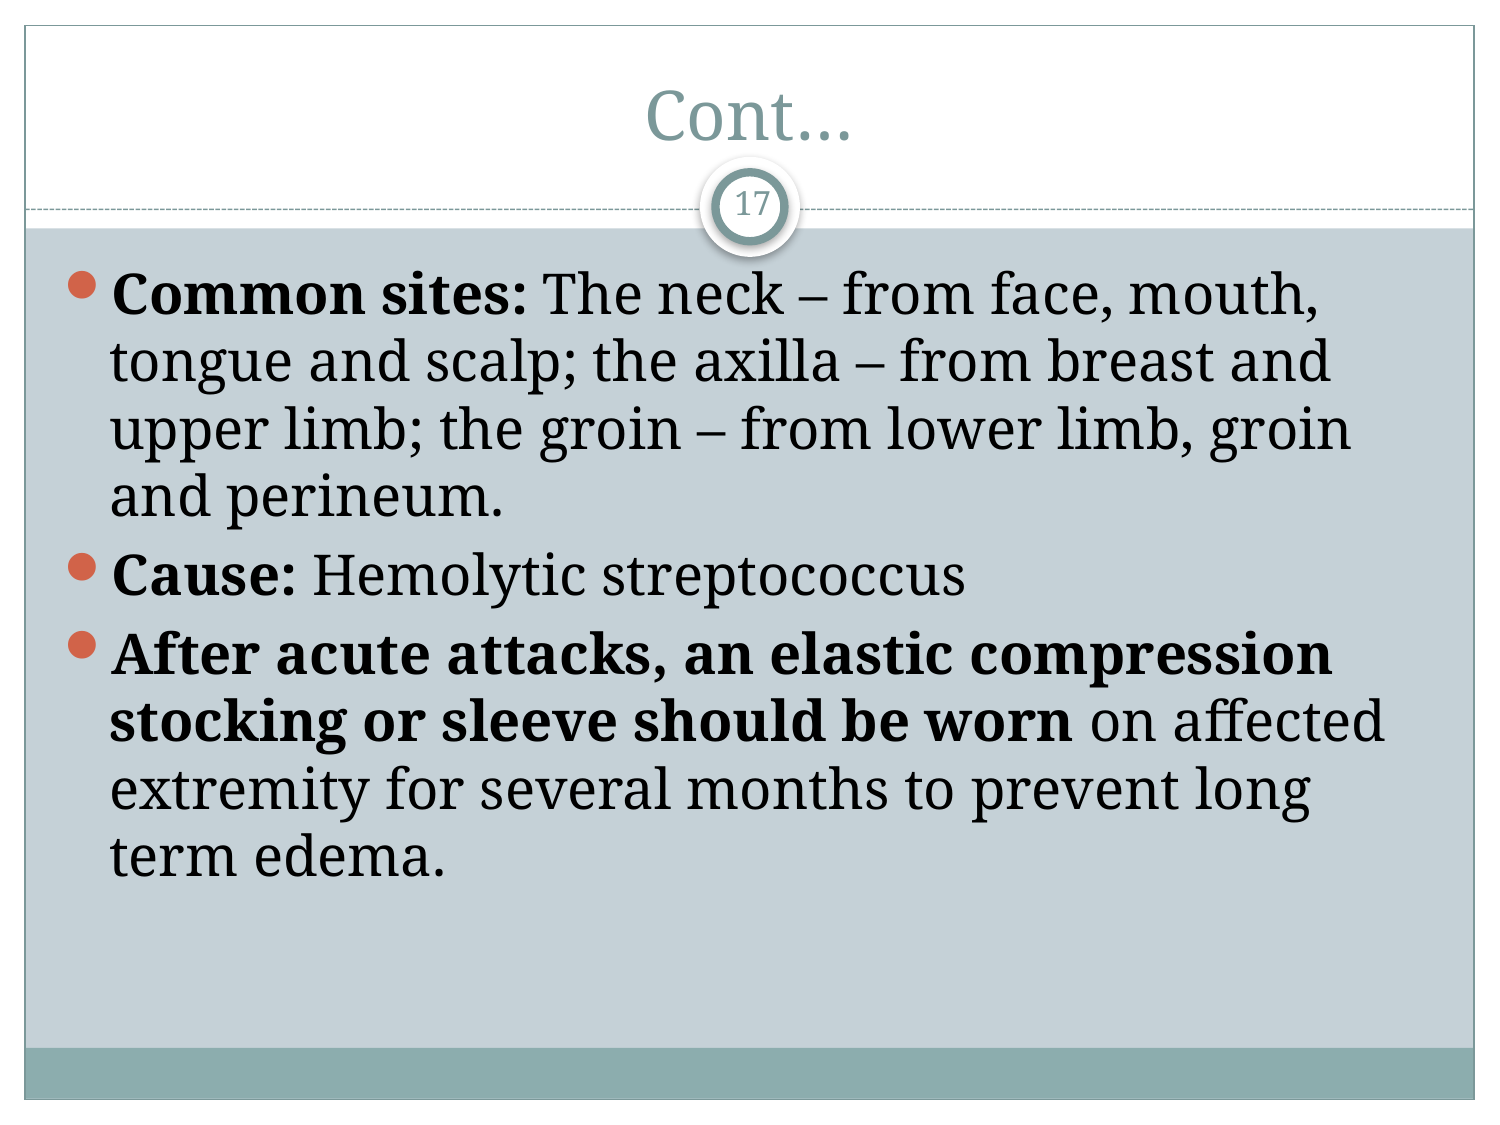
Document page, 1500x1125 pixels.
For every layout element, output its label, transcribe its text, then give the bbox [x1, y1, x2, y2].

list Common sites: The neck – from face, mouth, tongue and scalp; the axilla – from breast and upper limb; the groin – from lower limb, groin and perineum. Cause: Hemolytic streptococcus After acute attacks, an elastic compression stocking or sleeve should be worn on affected extremity for several months to prevent long term edema. [49, 250, 1445, 1001]
title Cont… [49, 37, 1450, 162]
slide_number 17 [715, 168, 791, 241]
